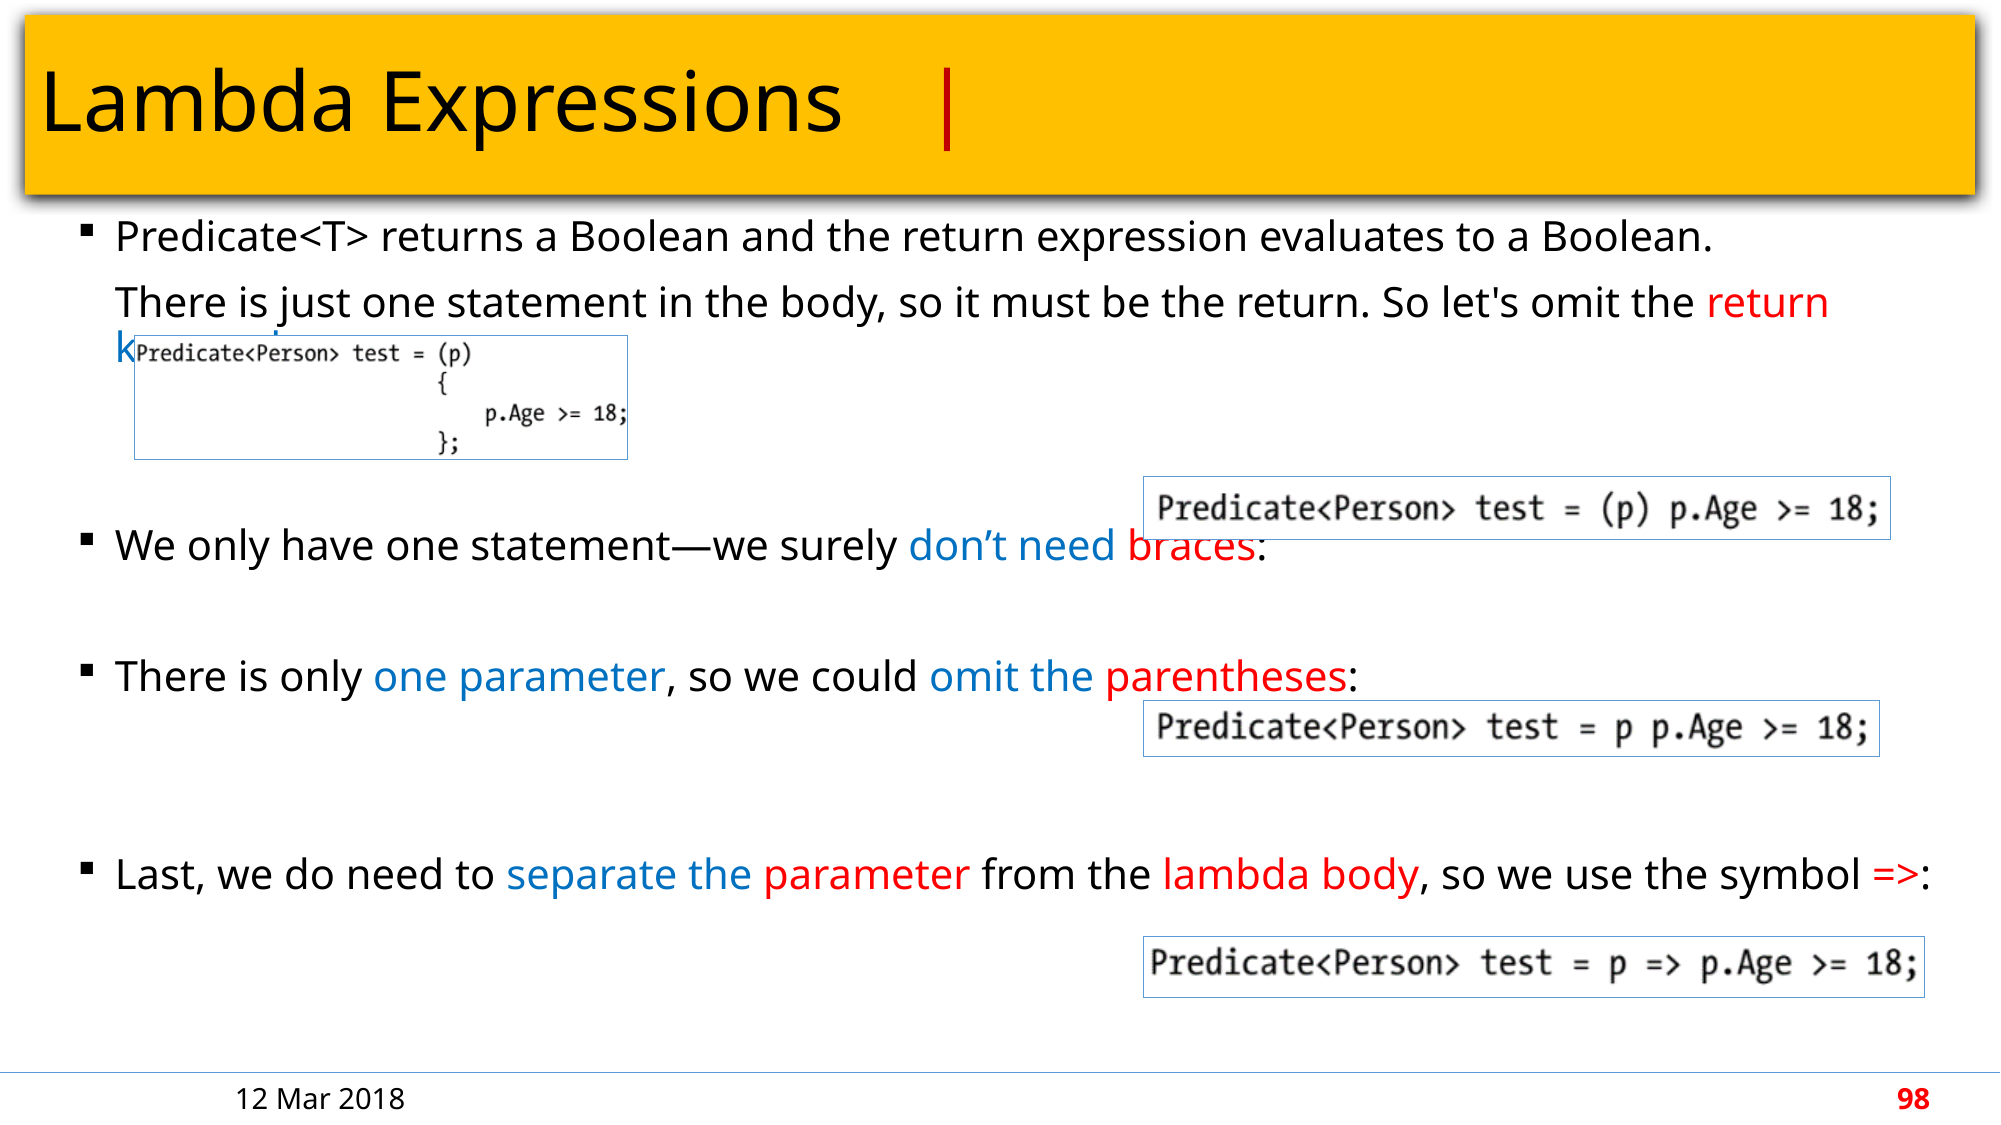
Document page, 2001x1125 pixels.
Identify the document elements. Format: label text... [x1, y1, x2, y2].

picture [1143, 700, 1880, 758]
title Lambda Expressions | [24, 14, 1975, 195]
list Predicate<T> returns a Boolean and the return expression evaluates to a Boolean. There is just one statement in the body, so it must be the return. So let's omit the return keyword: We only have one statement—we surely don’t need braces: There is only one parameter, so we could omit the parentheses: Last, we do need to separate the parameter from the lambda body, so we use the symbol =>: [24, 208, 1975, 1063]
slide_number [220, 1072, 671, 1115]
picture [1143, 936, 1925, 998]
picture [134, 335, 628, 460]
slide_number 98 [1495, 1072, 1946, 1115]
picture [1143, 476, 1891, 540]
